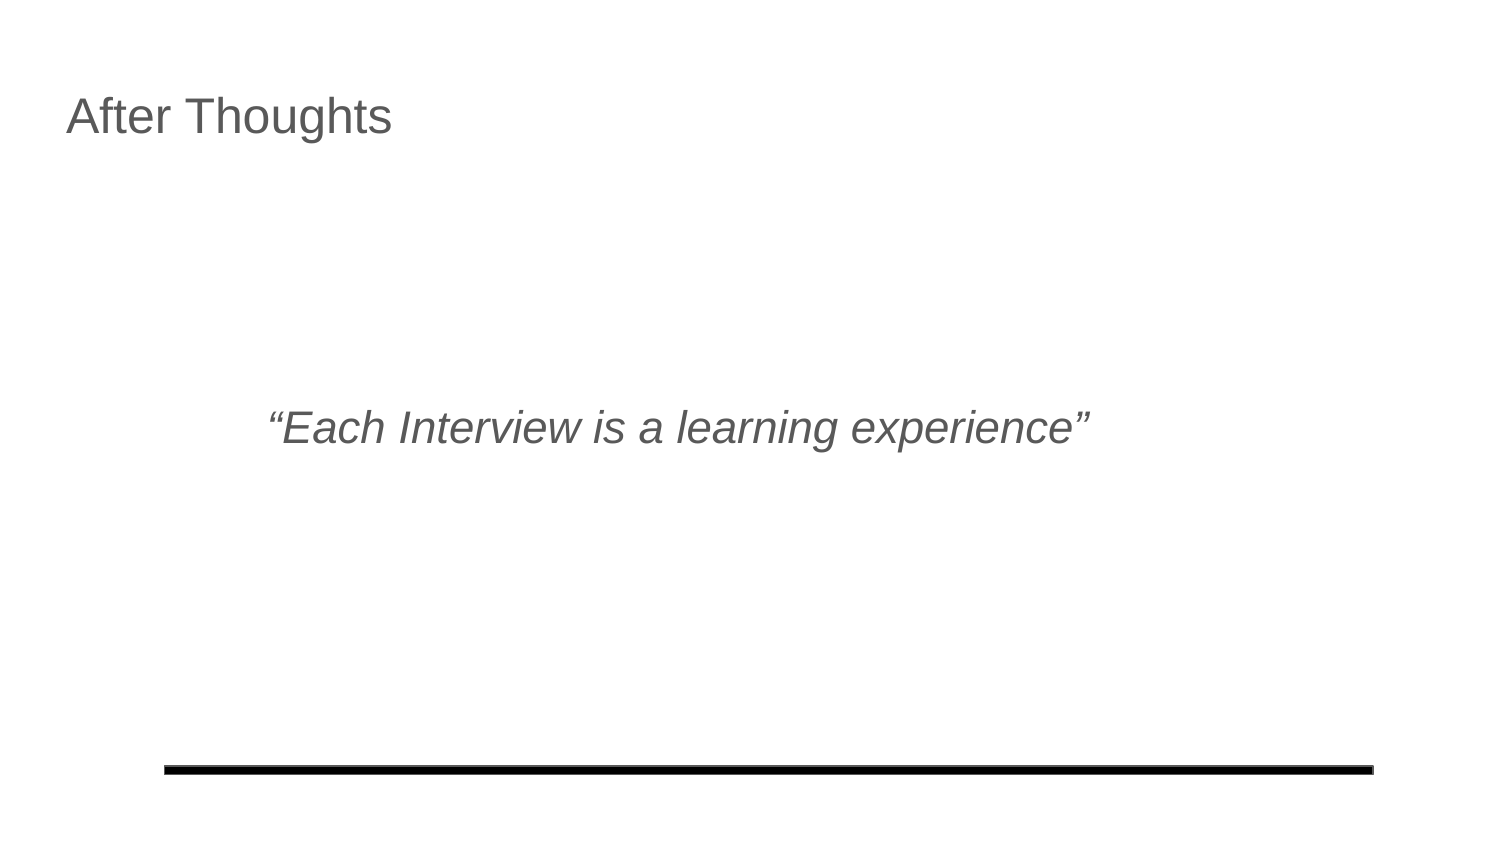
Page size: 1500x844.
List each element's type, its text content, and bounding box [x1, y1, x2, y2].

list “Each Interview is a learning experience” [251, 374, 1249, 469]
text_box [164, 765, 1374, 775]
title After Thoughts [51, 72, 1449, 167]
